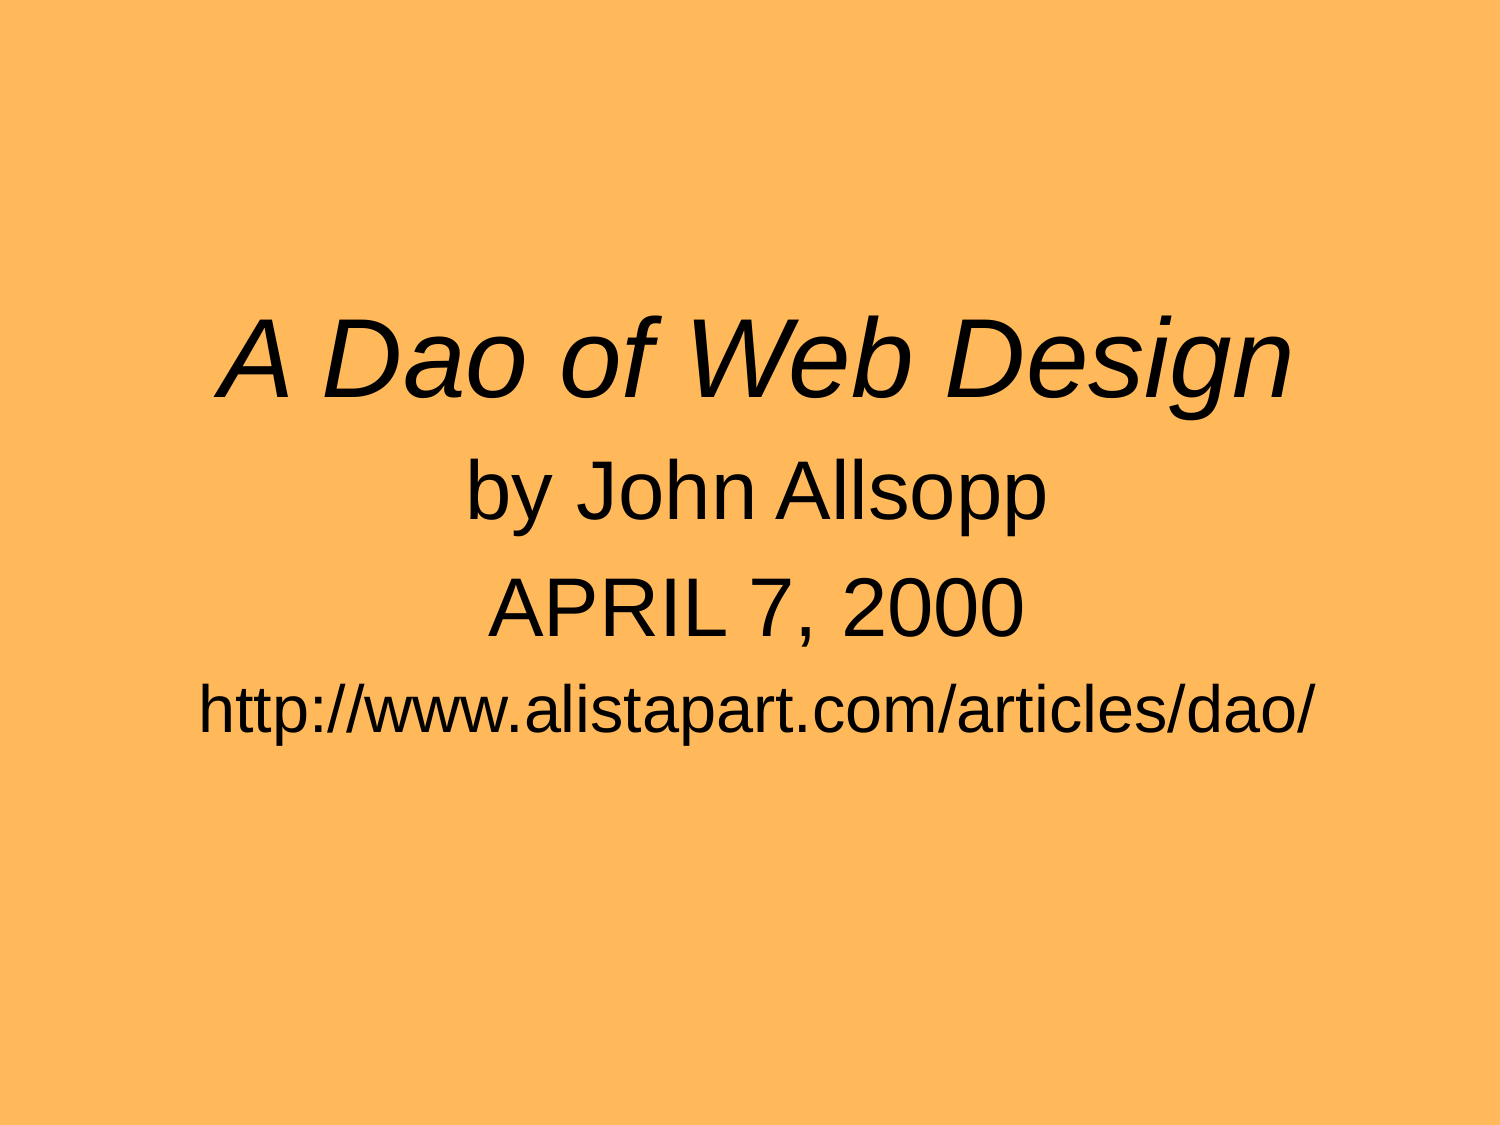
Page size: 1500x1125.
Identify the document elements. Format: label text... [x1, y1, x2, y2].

list A Dao of Web Design by John Allsopp APRIL 7, 2000 http://www.alistapart.com/articles/dao/ [52, 277, 1463, 925]
